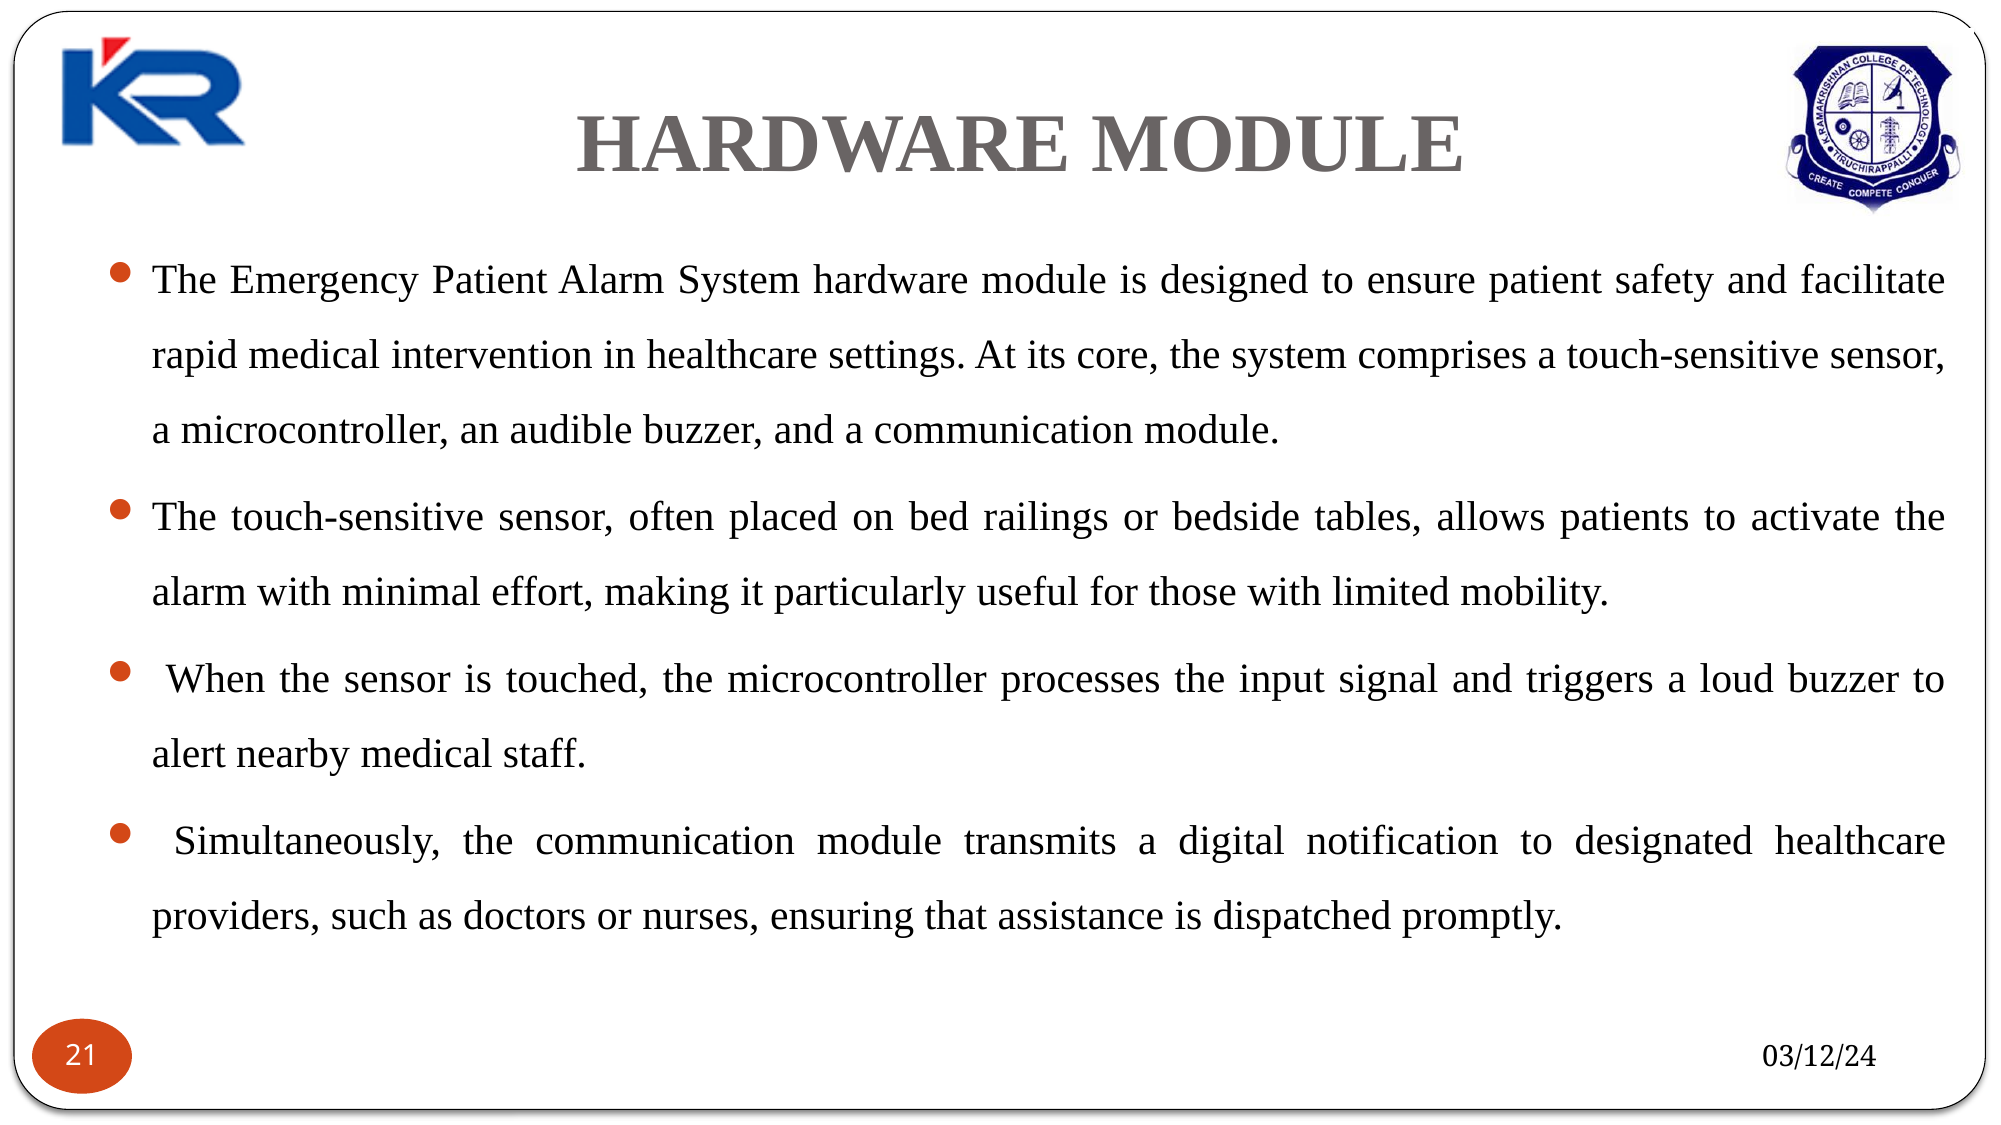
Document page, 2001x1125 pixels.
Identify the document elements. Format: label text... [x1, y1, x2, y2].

picture [1776, 28, 1974, 226]
list The Emergency Patient Alarm System hardware module is designed to ensure patient safety and facilitate rapid medical intervention in healthcare settings. At its core, the system comprises a touch-sensitive sensor, a microcontroller, an audible buzzer, and a communication module. The touch-sensitive sensor, often placed on bed railings or bedside tables, allows patients to activate the alarm with minimal effort, making it particularly useful for those with limited mobility. When the sensor is touched, the microcontroller processes the input signal and triggers a loud buzzer to alert nearby medical staff. Simultaneously, the communication module transmits a digital notification to designated healthcare providers, such as doctors or nurses, ensuring that assistance is dispatched promptly. [92, 219, 1963, 991]
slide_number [1350, 1015, 1892, 1094]
picture [53, 28, 256, 154]
title HARDWARE MODULE [200, 45, 1771, 204]
slide_number 21 [32, 1018, 132, 1094]
